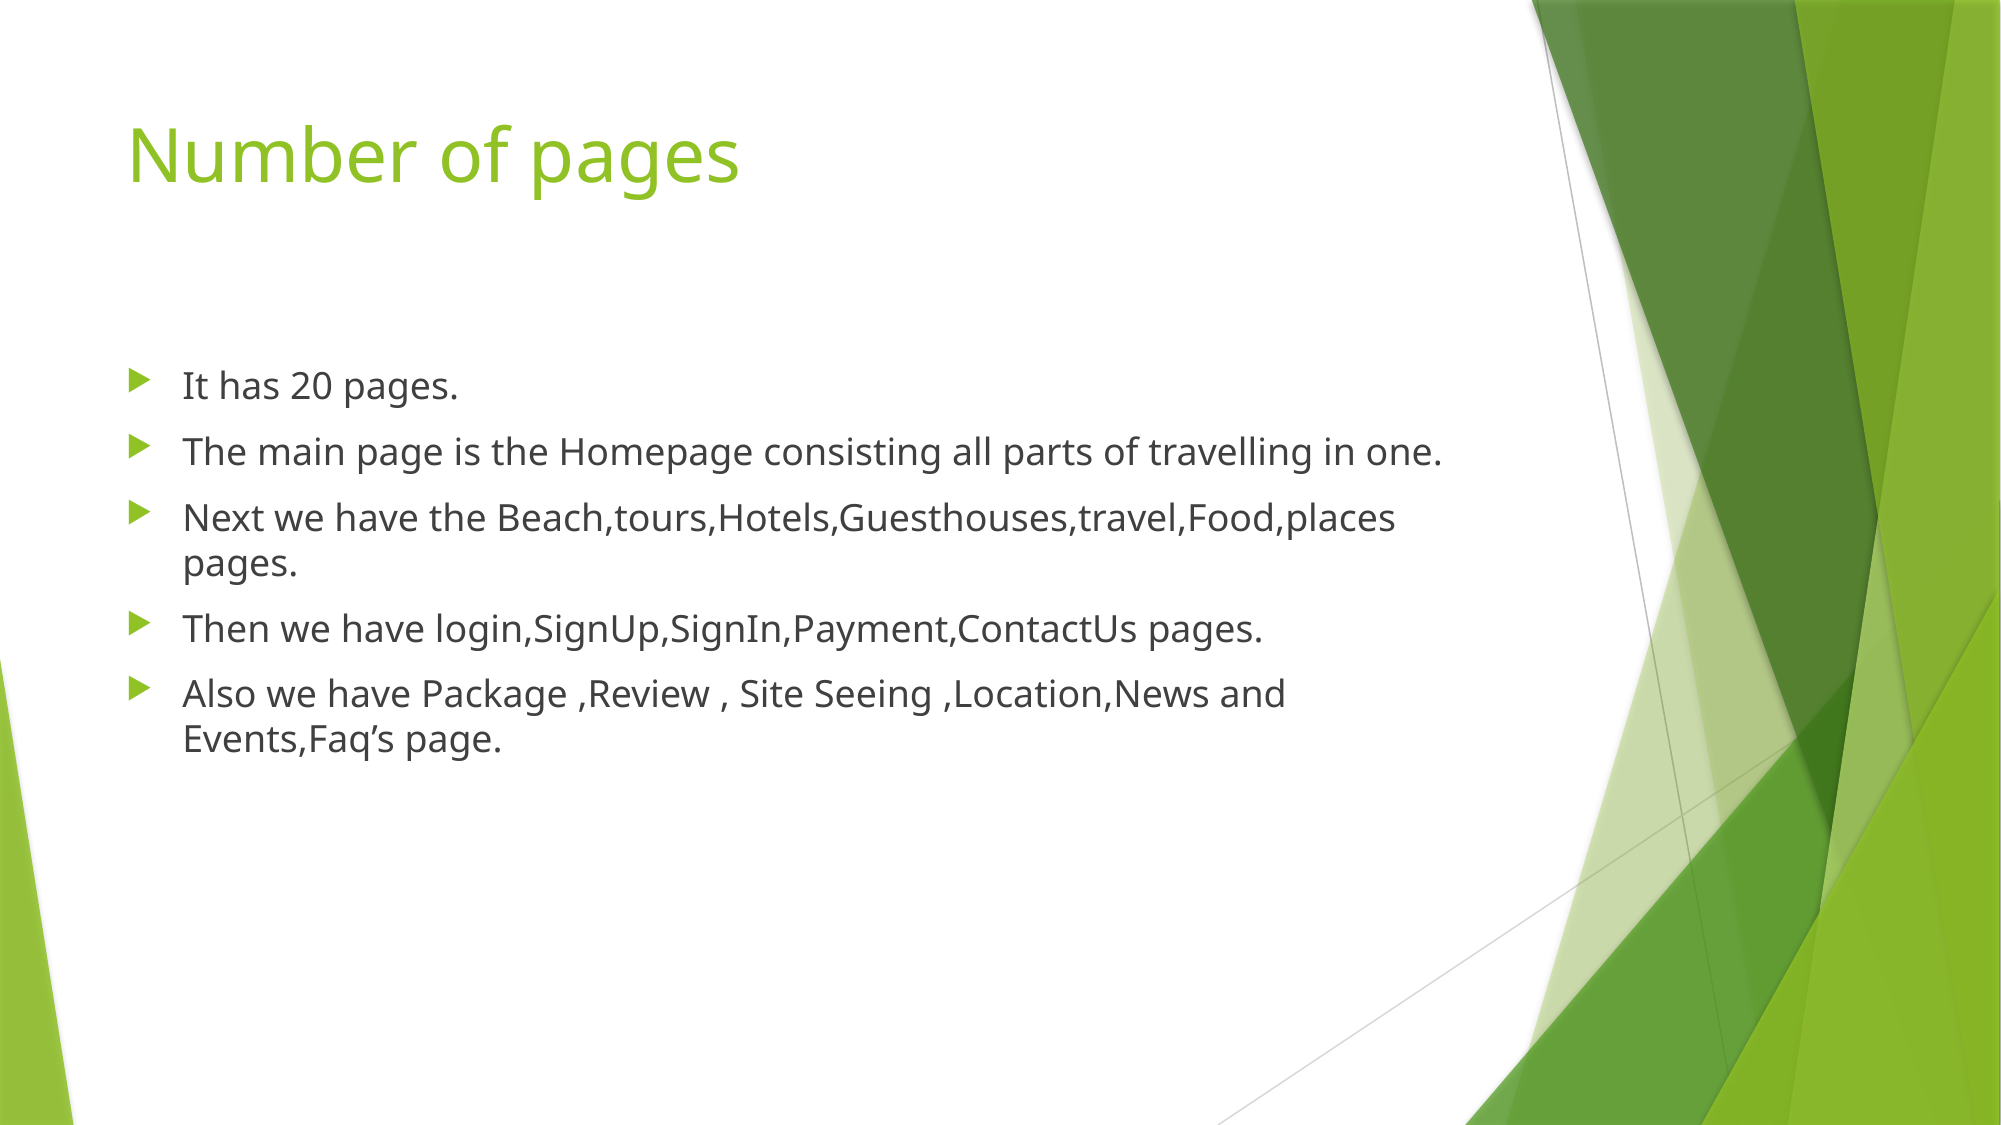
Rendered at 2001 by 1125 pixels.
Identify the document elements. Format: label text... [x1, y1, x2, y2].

list It has 20 pages. The main page is the Homepage consisting all parts of travelling in one. Next we have the Beach,tours,Hotels,Guesthouses,travel,Food,places pages. Then we have login,SignUp,SignIn,Payment,ContactUs pages. Also we have Package ,Review , Site Seeing ,Location,News and Events,Faq’s page. [111, 354, 1522, 992]
title Number of pages [111, 99, 1522, 317]
